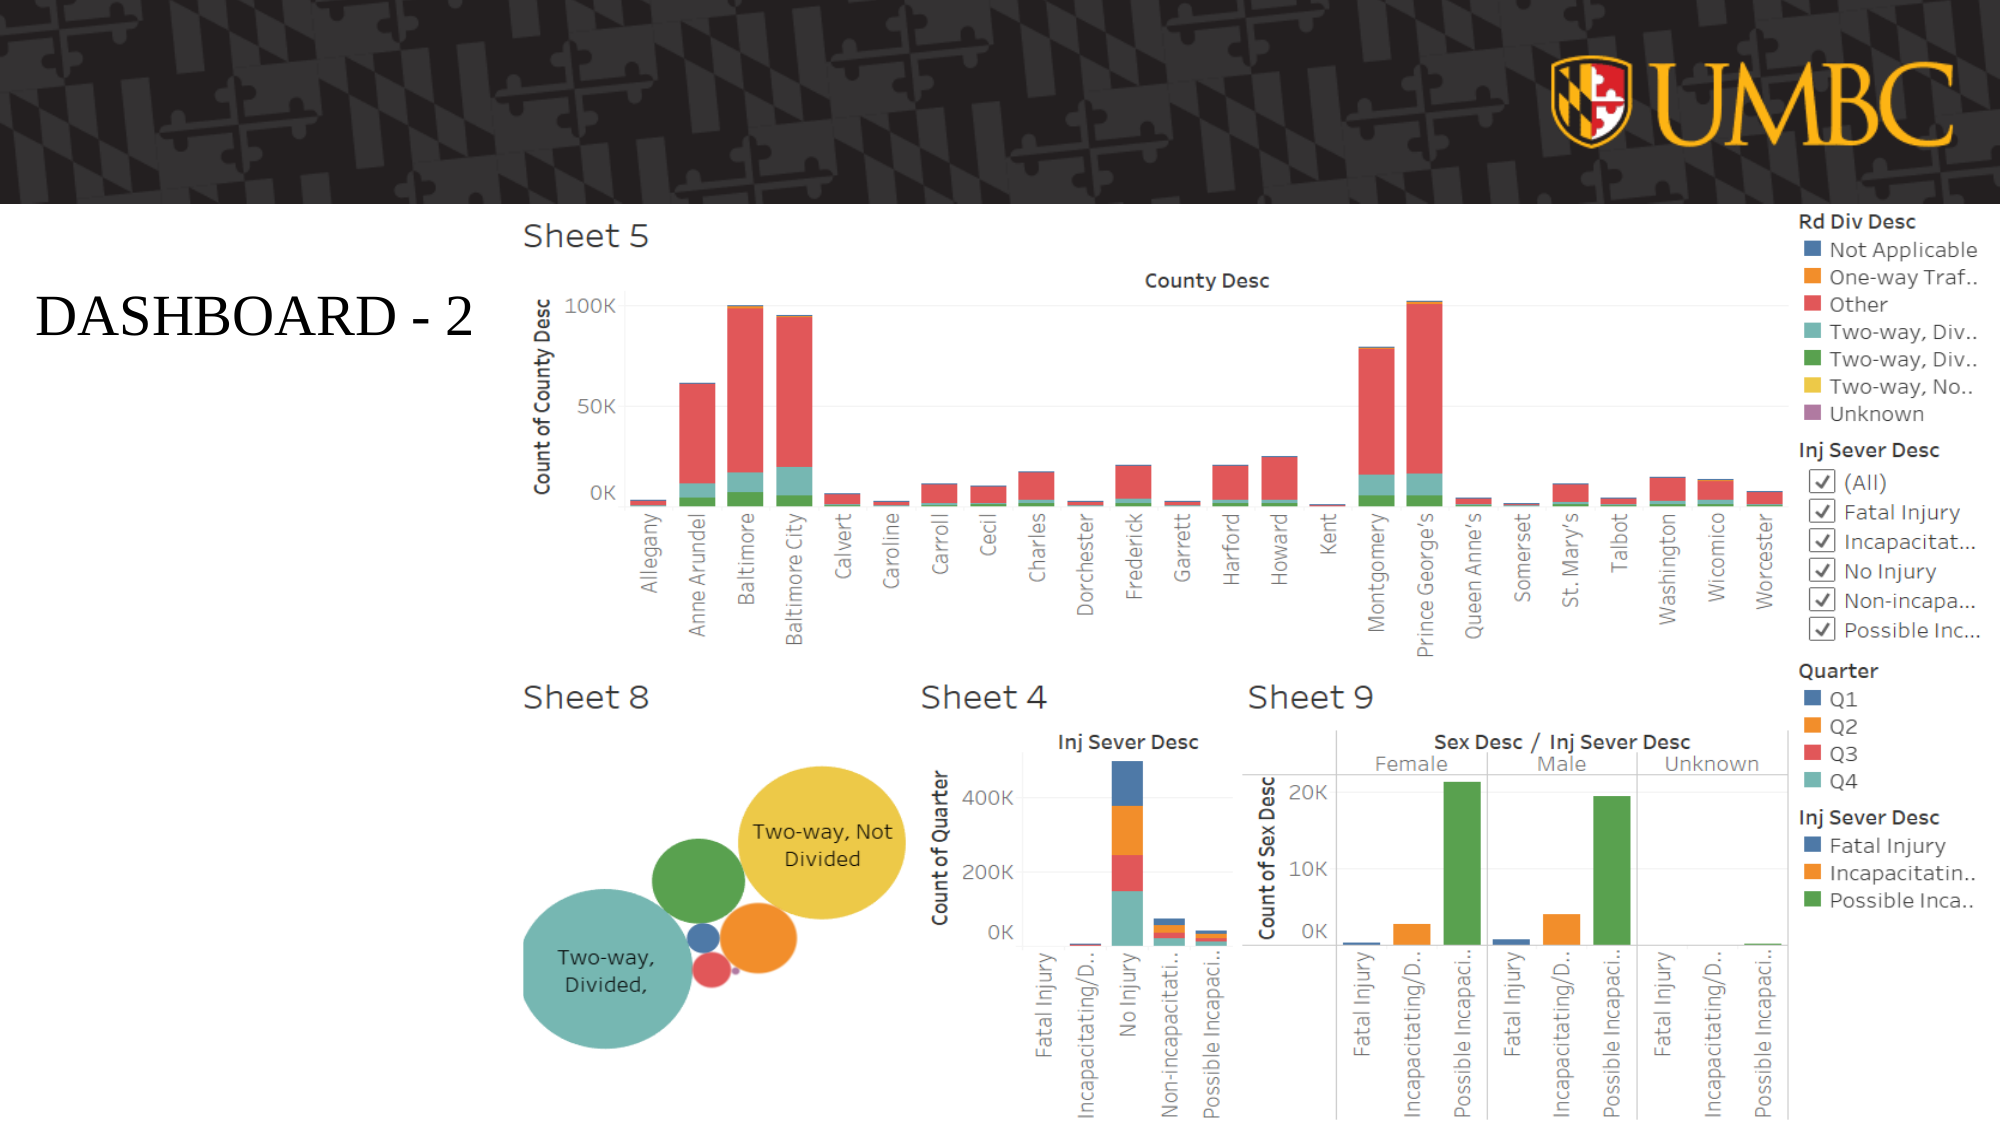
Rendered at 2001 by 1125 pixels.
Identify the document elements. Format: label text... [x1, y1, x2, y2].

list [523, 205, 2000, 1120]
picture [0, 0, 2000, 204]
text_box DASHBOARD - 2 [20, 269, 509, 355]
